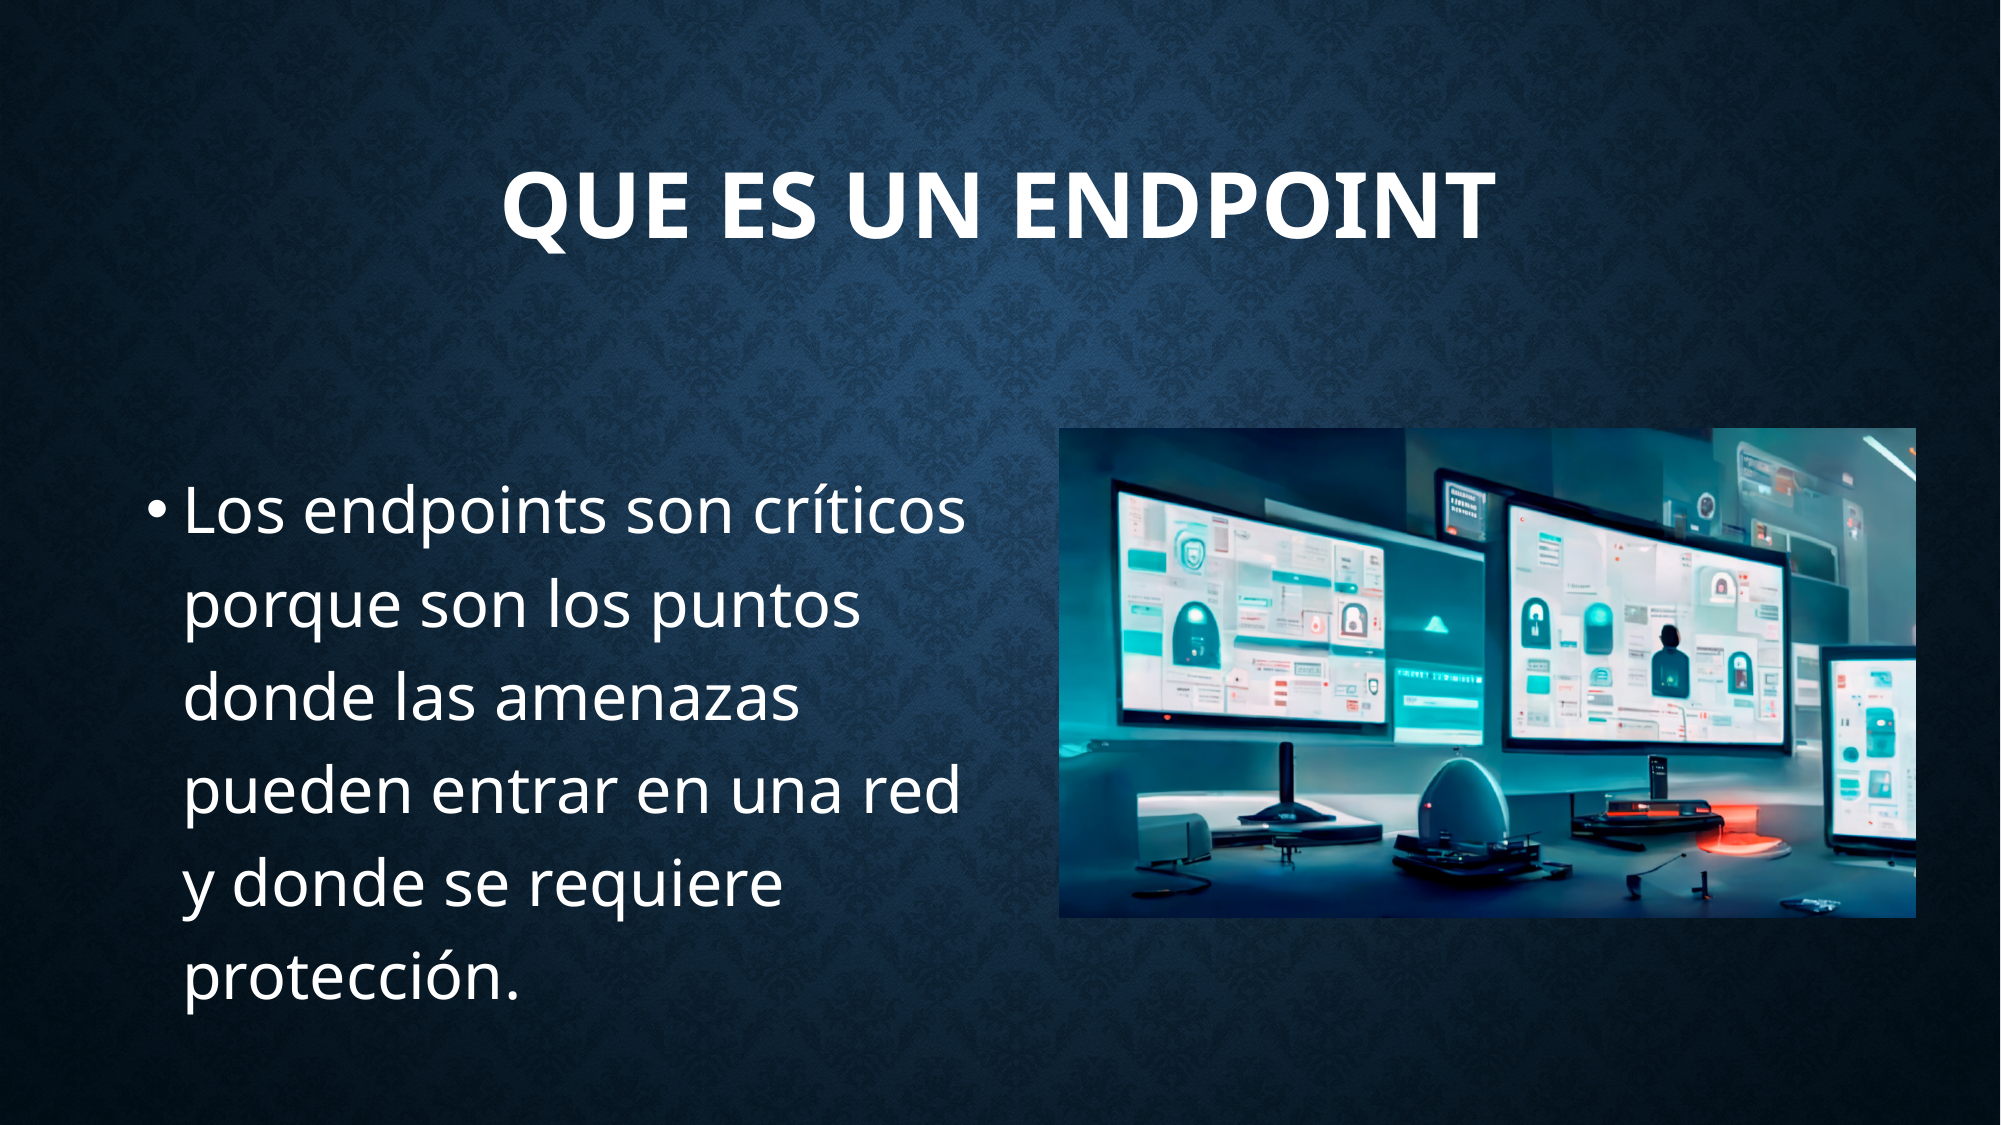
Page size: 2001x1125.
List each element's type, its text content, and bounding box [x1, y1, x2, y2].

list Los endpoints son críticos porque son los puntos donde las amenazas pueden entrar en una red y donde se requiere protección. [130, 446, 1000, 1025]
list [1058, 428, 1916, 919]
title Que es un endpoint [149, 99, 1849, 318]
